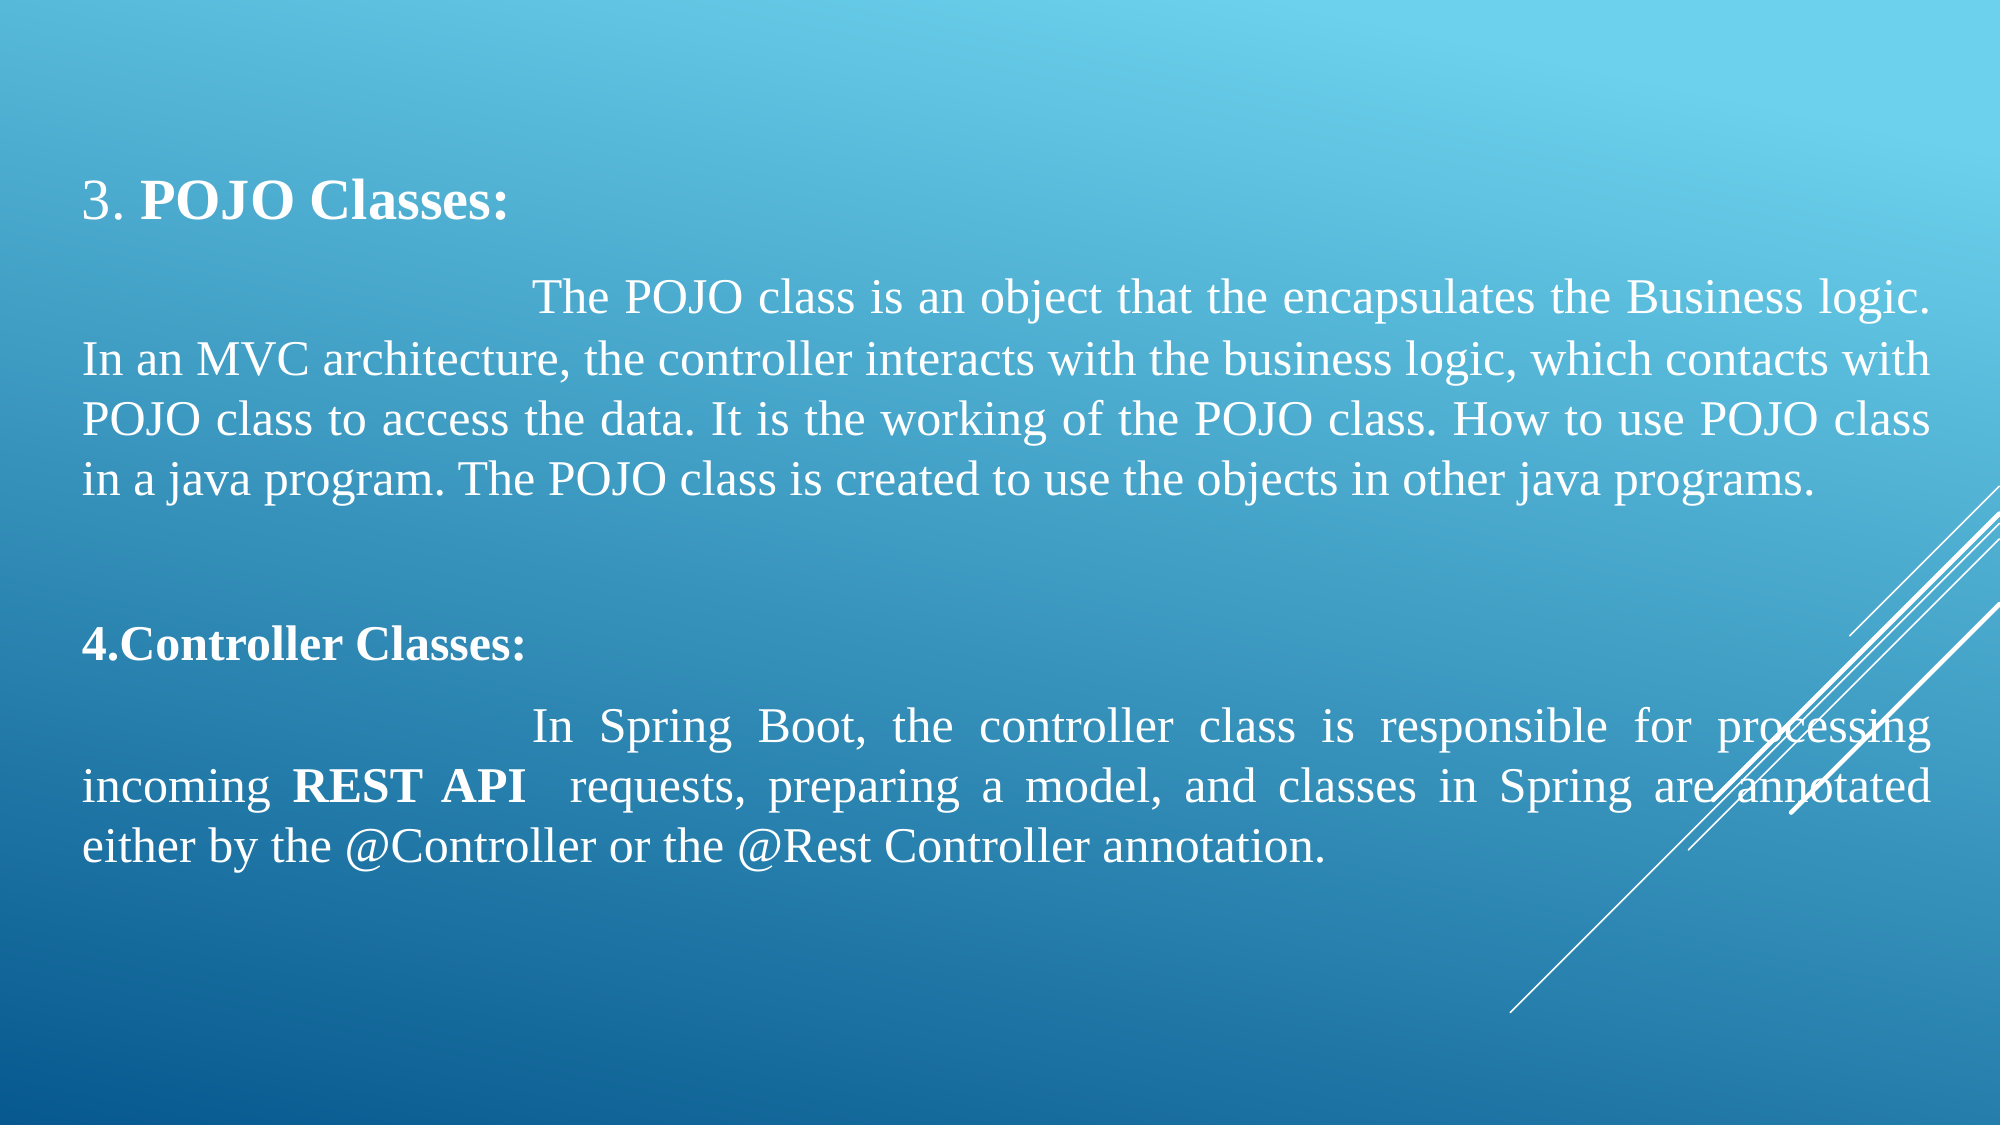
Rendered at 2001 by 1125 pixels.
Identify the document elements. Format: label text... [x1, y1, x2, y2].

list 3. POJO Classes: The POJO class is an object that the encapsulates the Business logic. In an MVC architecture, the controller interacts with the business logic, which contacts with POJO class to access the data. It is the working of the POJO class. How to use POJO class in a java program. The POJO class is created to use the objects in other java programs. 4.Controller Classes: In Spring Boot, the controller class is responsible for processing incoming REST API requests, preparing a model, and classes in Spring are annotated either by the @Controller or the @Rest Controller annotation. [66, 34, 1948, 1083]
